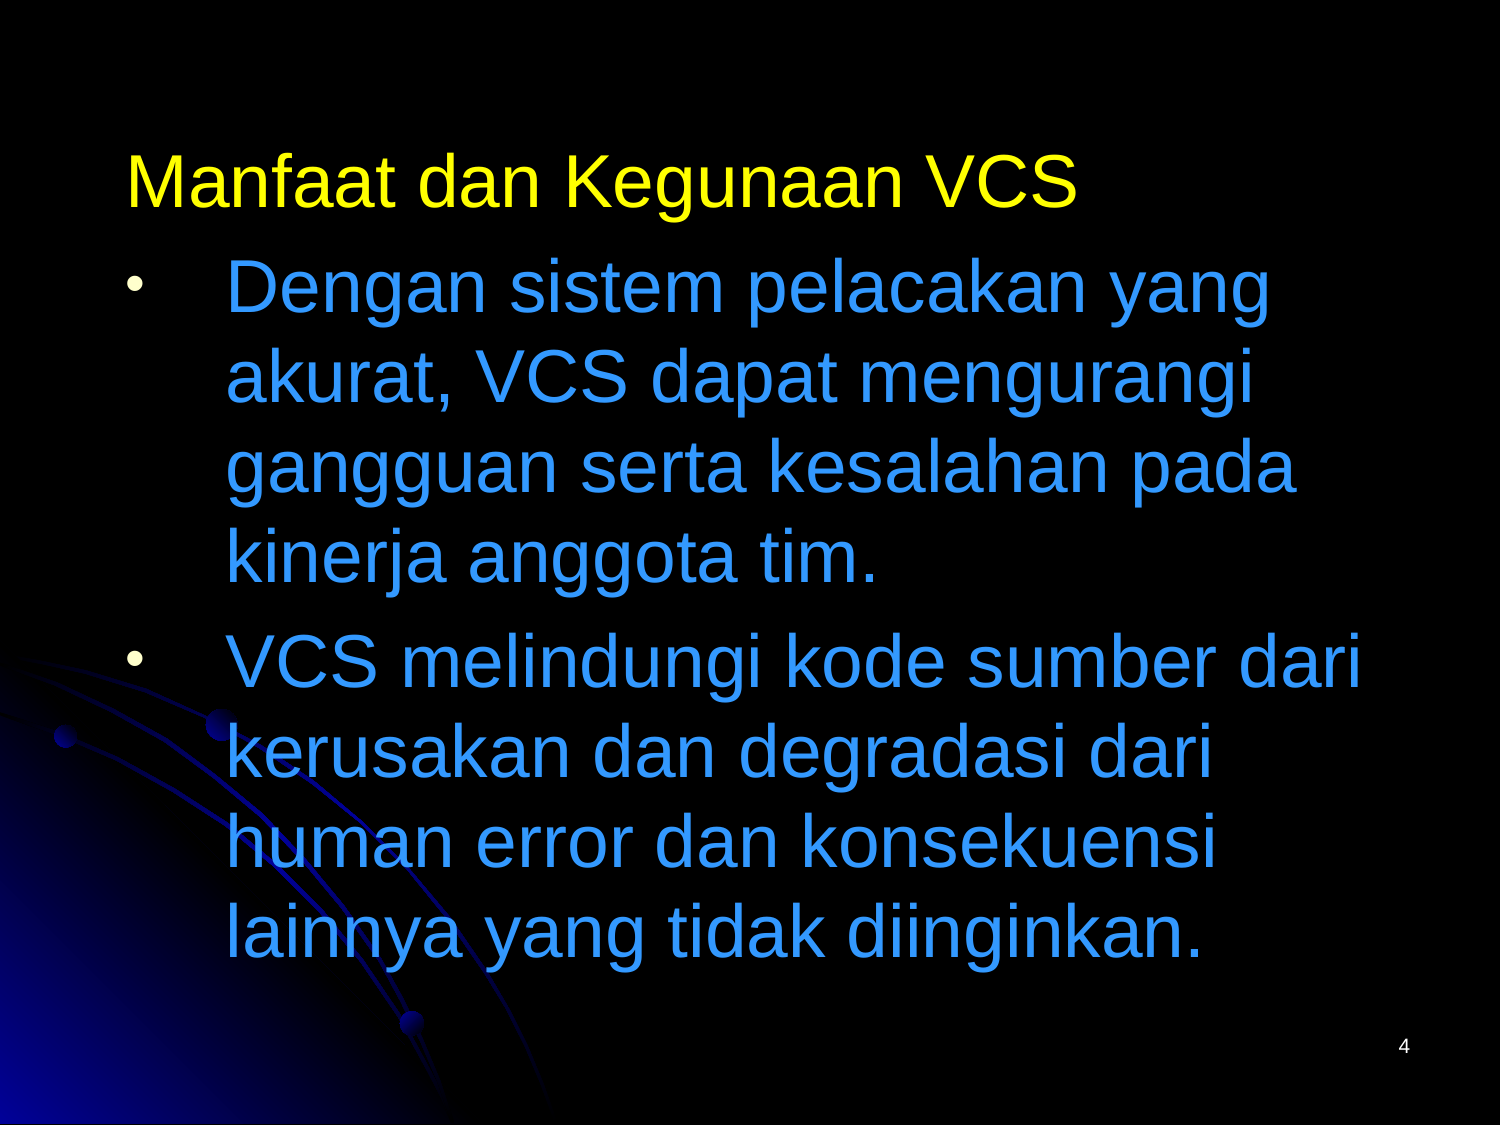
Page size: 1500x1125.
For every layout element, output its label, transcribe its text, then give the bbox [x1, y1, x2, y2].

slide_number 4 [1074, 1024, 1426, 1101]
subtitle Manfaat dan Kegunaan VCS Dengan sistem pelacakan yang akurat, VCS dapat mengurangi gangguan serta kesalahan pada kinerja anggota tim. VCS melindungi kode sumber dari kerusakan dan degradasi dari human error dan konsekuensi lainnya yang tidak diinginkan. [110, 124, 1386, 926]
